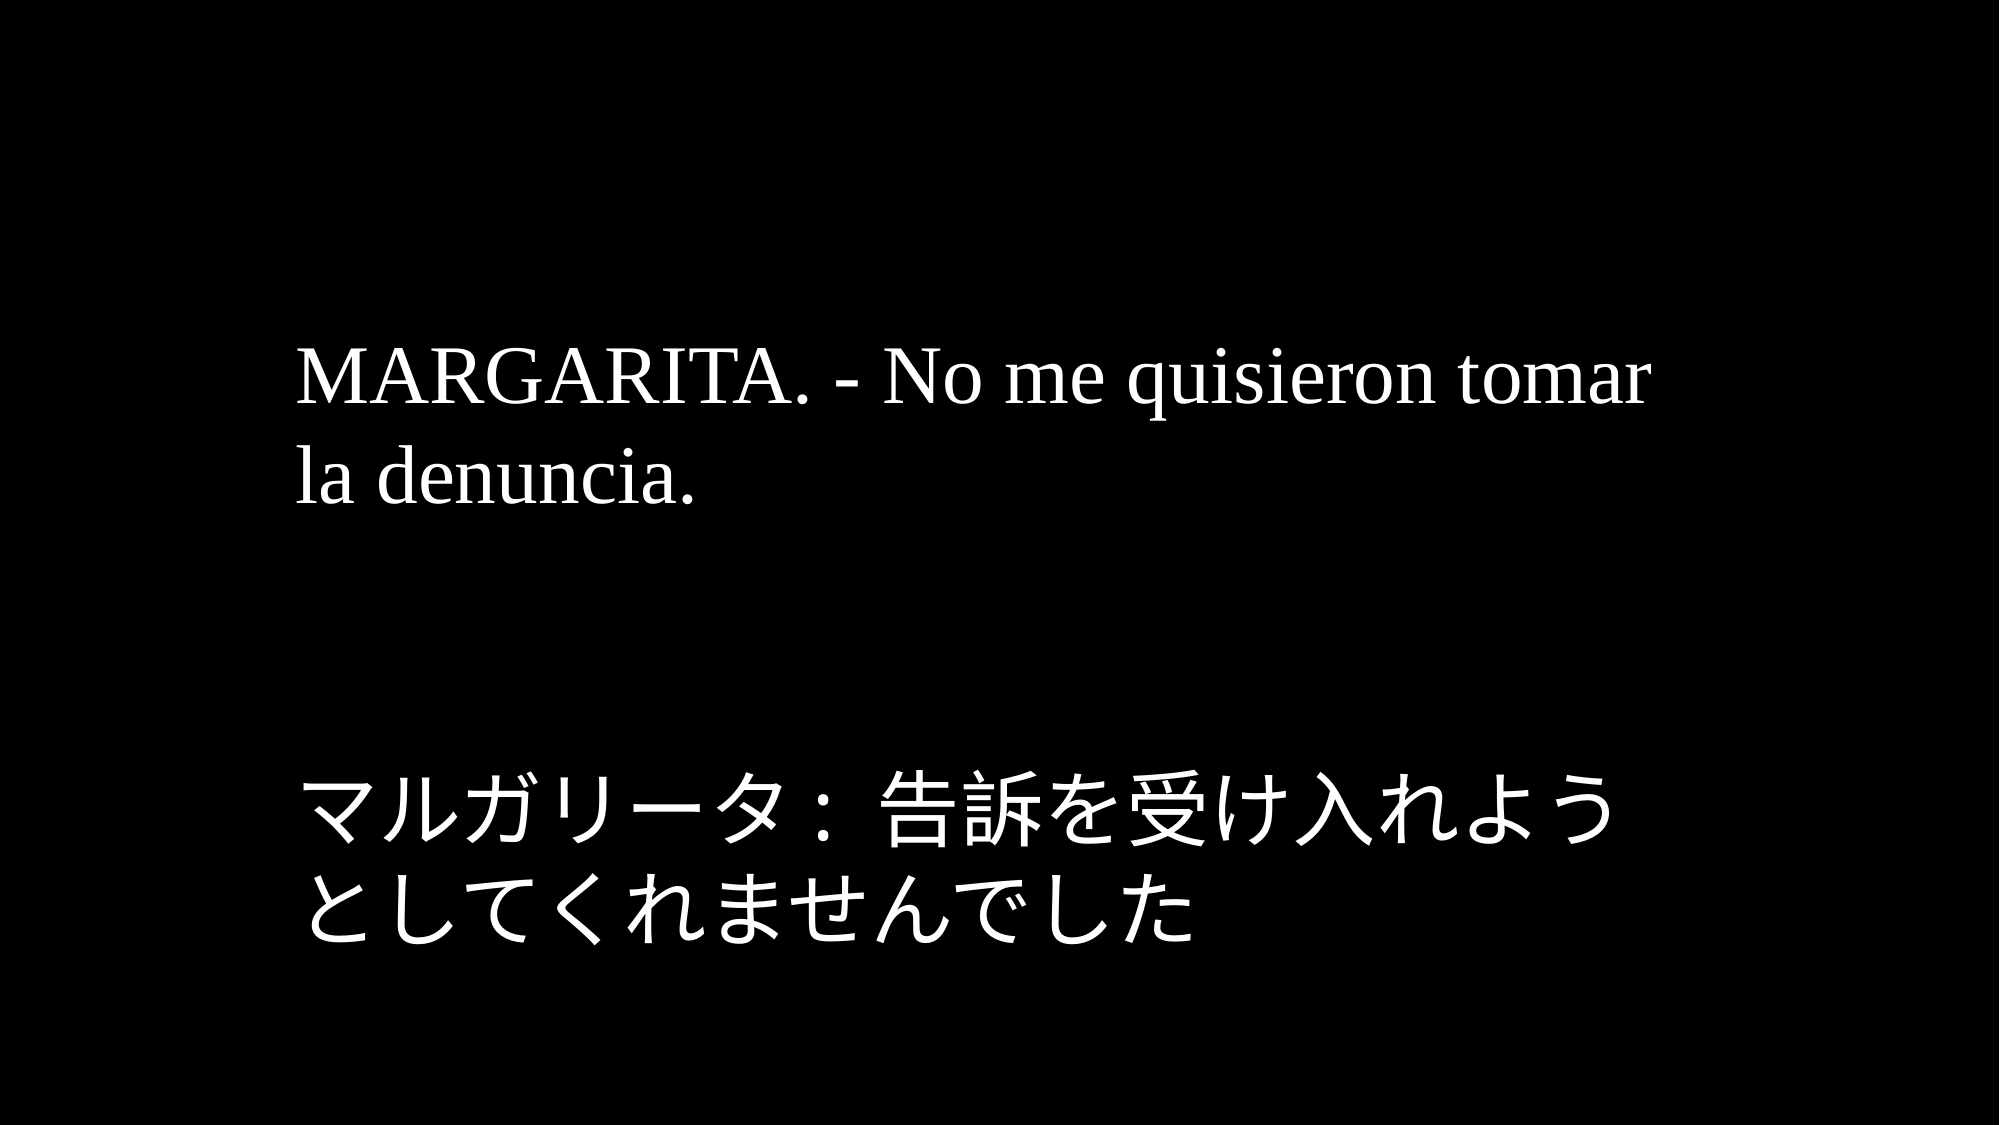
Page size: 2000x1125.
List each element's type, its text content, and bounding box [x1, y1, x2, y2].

text_box MARGARITA. - No me quisieron tomar la denuncia. [280, 312, 1740, 573]
text_box マルガリータ: 告訴を受け入れようとしてくれませんでした [280, 749, 1719, 1010]
